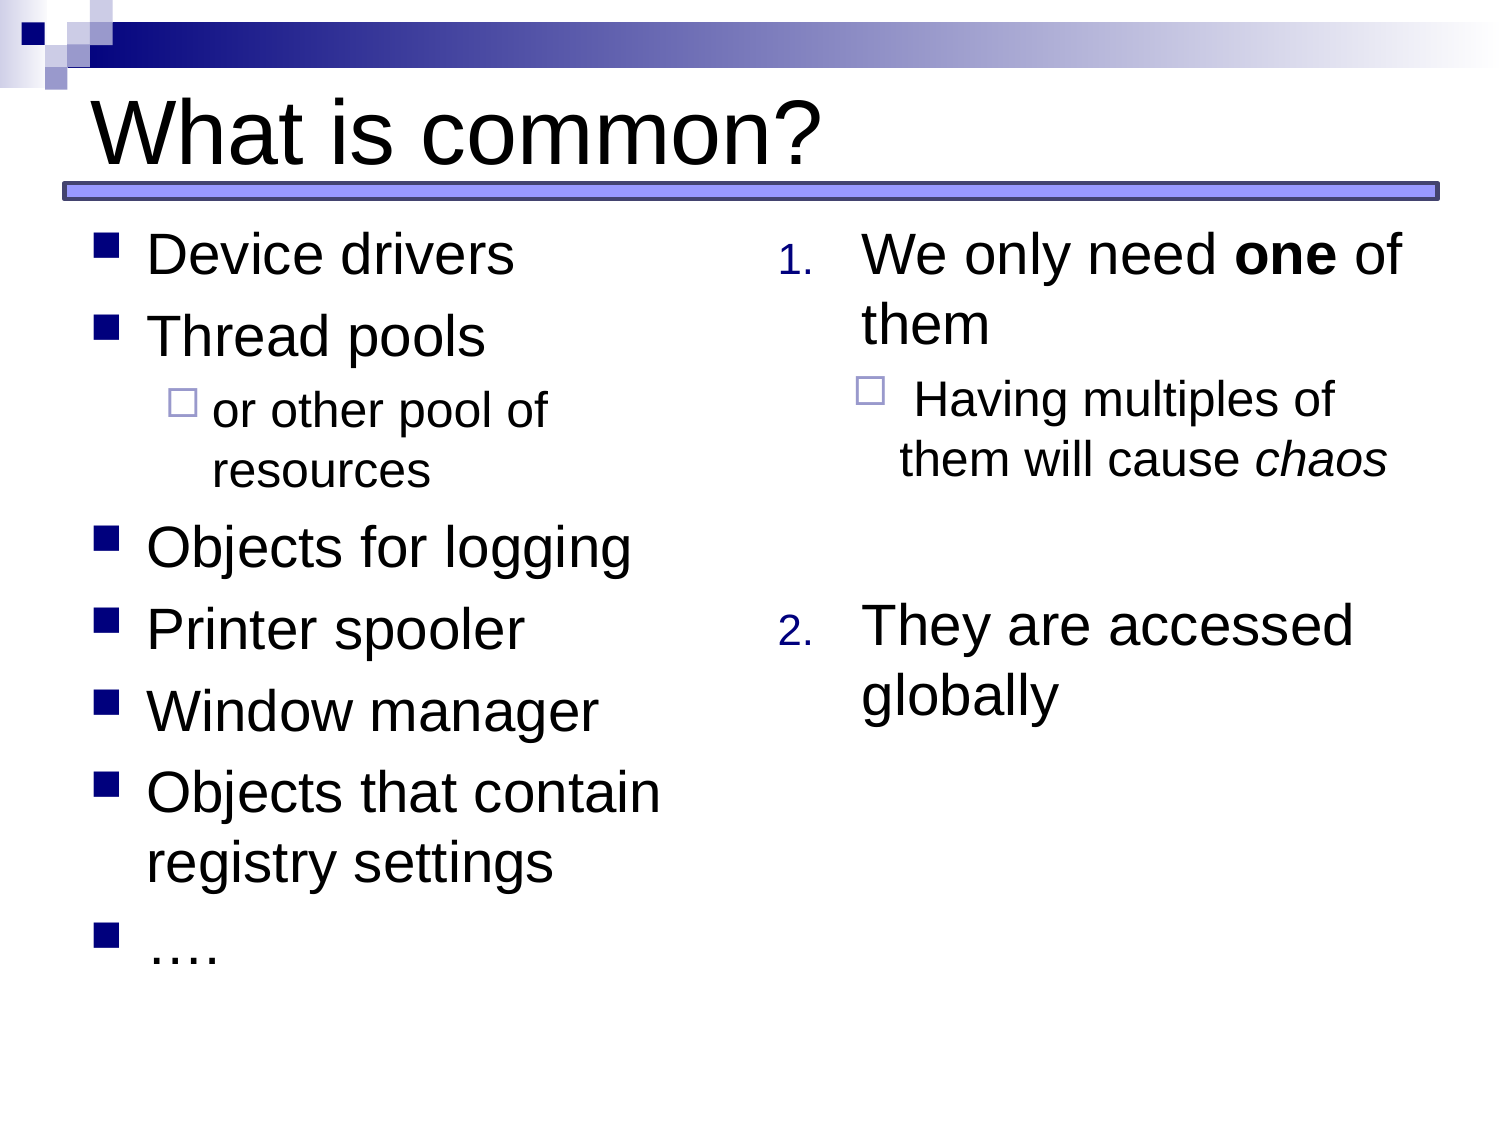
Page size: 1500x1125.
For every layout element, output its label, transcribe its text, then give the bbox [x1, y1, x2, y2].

title What is common? [75, 15, 1425, 240]
list Device drivers Thread pools or other pool of resources Objects for logging Printer spooler Window manager Objects that contain registry settings …. [75, 208, 738, 963]
list We only need one of them Having multiples of them will cause chaos They are accessed globally [762, 208, 1425, 963]
